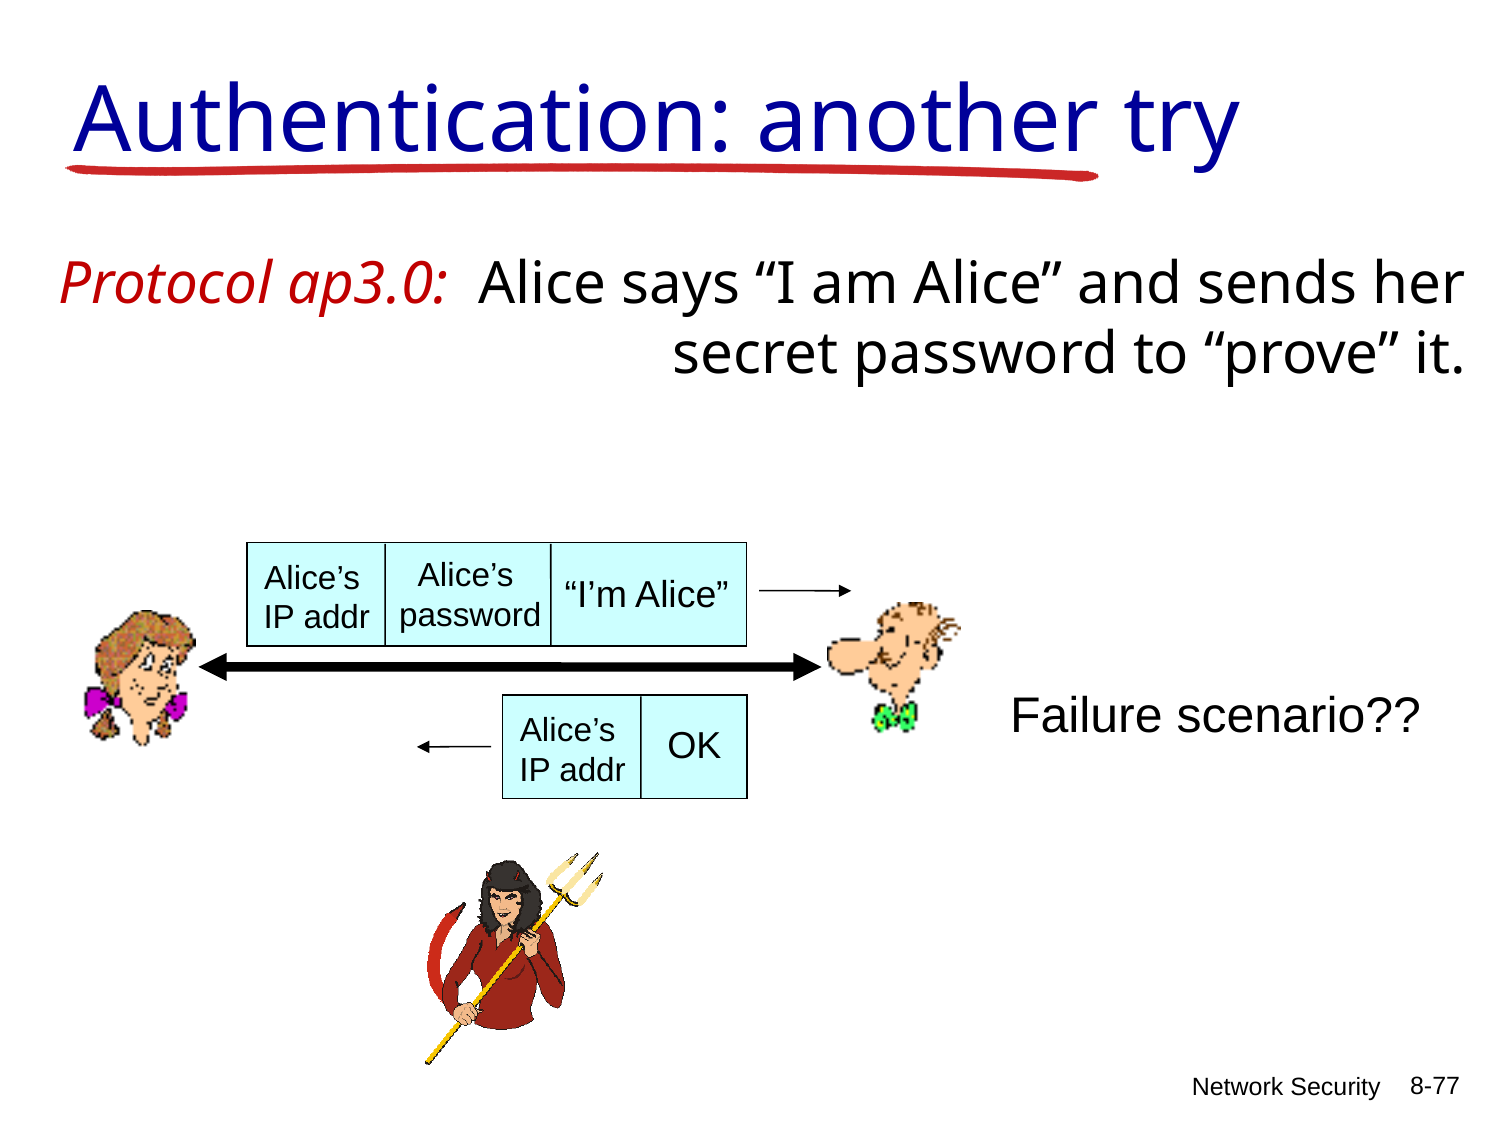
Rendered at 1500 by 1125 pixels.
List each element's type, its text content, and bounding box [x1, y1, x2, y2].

text_box Protocol ap3.0: Alice says “I am Alice” and sends her secret password to “prove” it. [43, 238, 1481, 393]
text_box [502, 694, 748, 799]
footer Network Security [762, 1062, 1397, 1114]
picture [60, 158, 1112, 187]
picture [424, 851, 603, 1065]
text_box [759, 584, 852, 597]
text_box Failure scenario?? [995, 674, 1436, 750]
text_box [416, 740, 492, 754]
title Authentication: another try [58, 21, 1334, 209]
text_box [201, 660, 821, 674]
picture [80, 610, 196, 752]
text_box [246, 542, 747, 647]
picture [826, 601, 961, 739]
